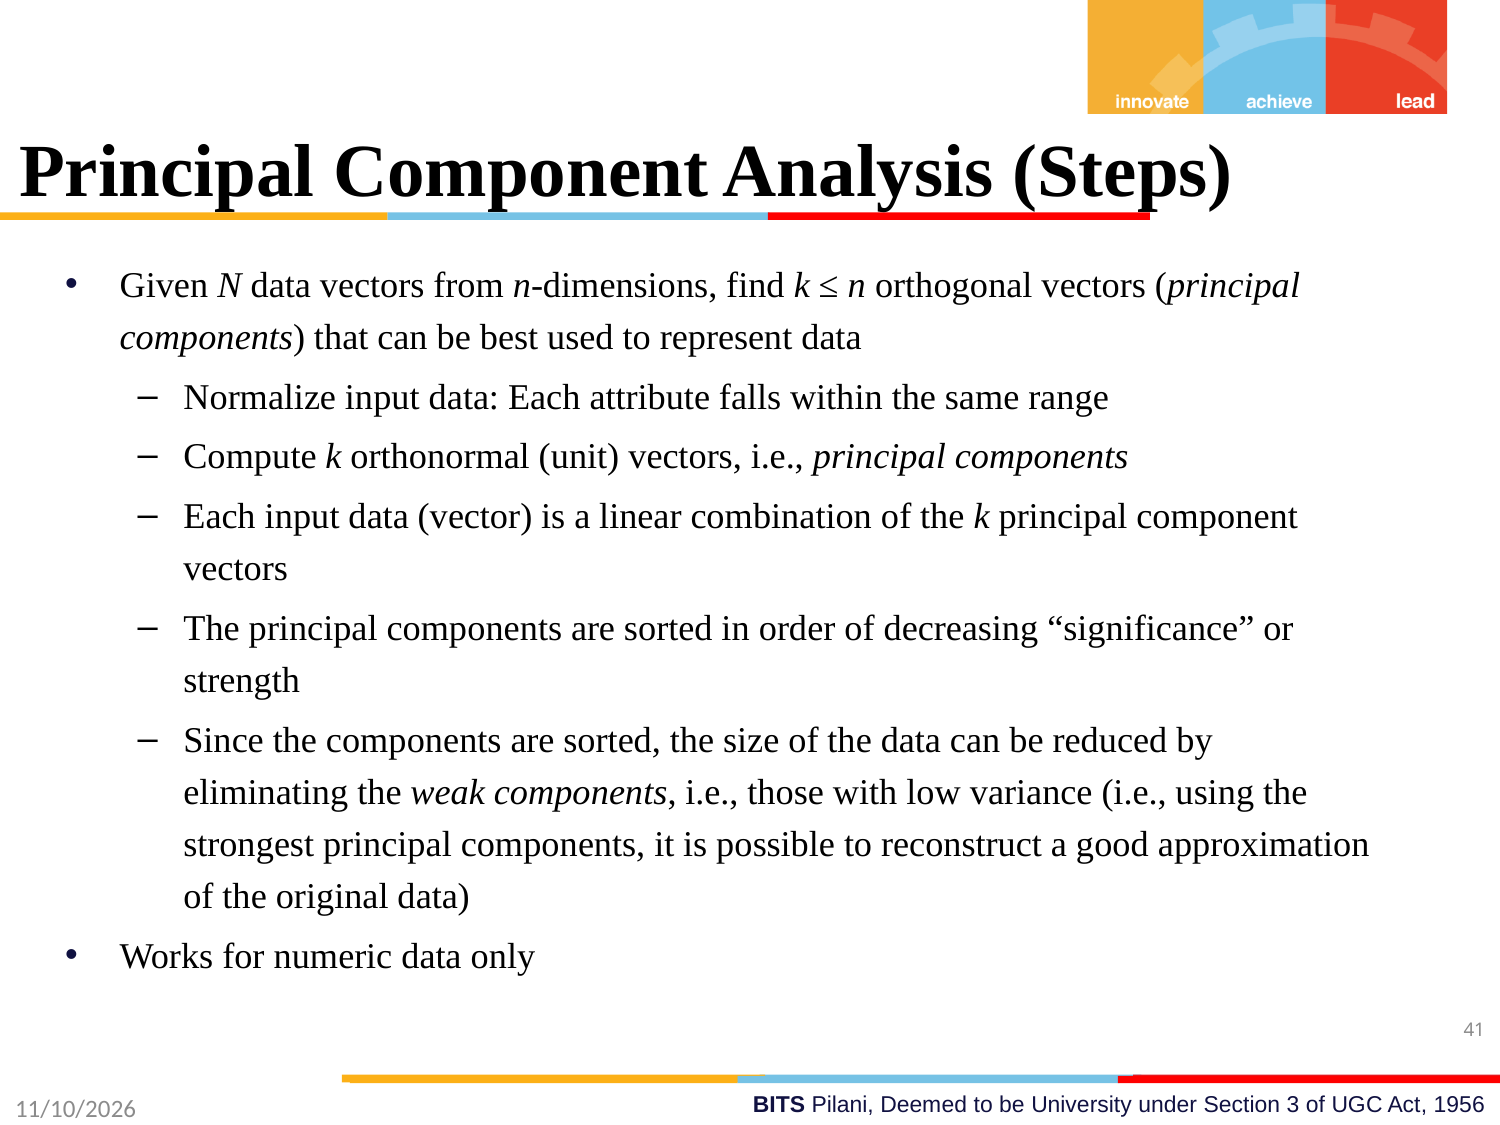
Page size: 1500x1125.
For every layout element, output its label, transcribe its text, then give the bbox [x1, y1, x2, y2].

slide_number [0, 1089, 338, 1125]
title Principal Component Analysis (Steps) [0, 128, 1274, 216]
list Given N data vectors from n-dimensions, find k ≤ n orthogonal vectors (principal components) that can be best used to represent data Normalize input data: Each attribute falls within the same range Compute k orthonormal (unit) vectors, i.e., principal components Each input data (vector) is a linear combination of the k principal component vectors The principal components are sorted in order of decreasing “significance” or strength Since the components are sorted, the size of the data can be reduced by eliminating the weak components, i.e., those with low variance (i.e., using the strongest principal components, it is possible to reconstruct a good approximation of the original data) Works for numeric data only [50, 245, 1400, 988]
slide_number 41 [1149, 1000, 1500, 1061]
picture [1087, 0, 1448, 114]
